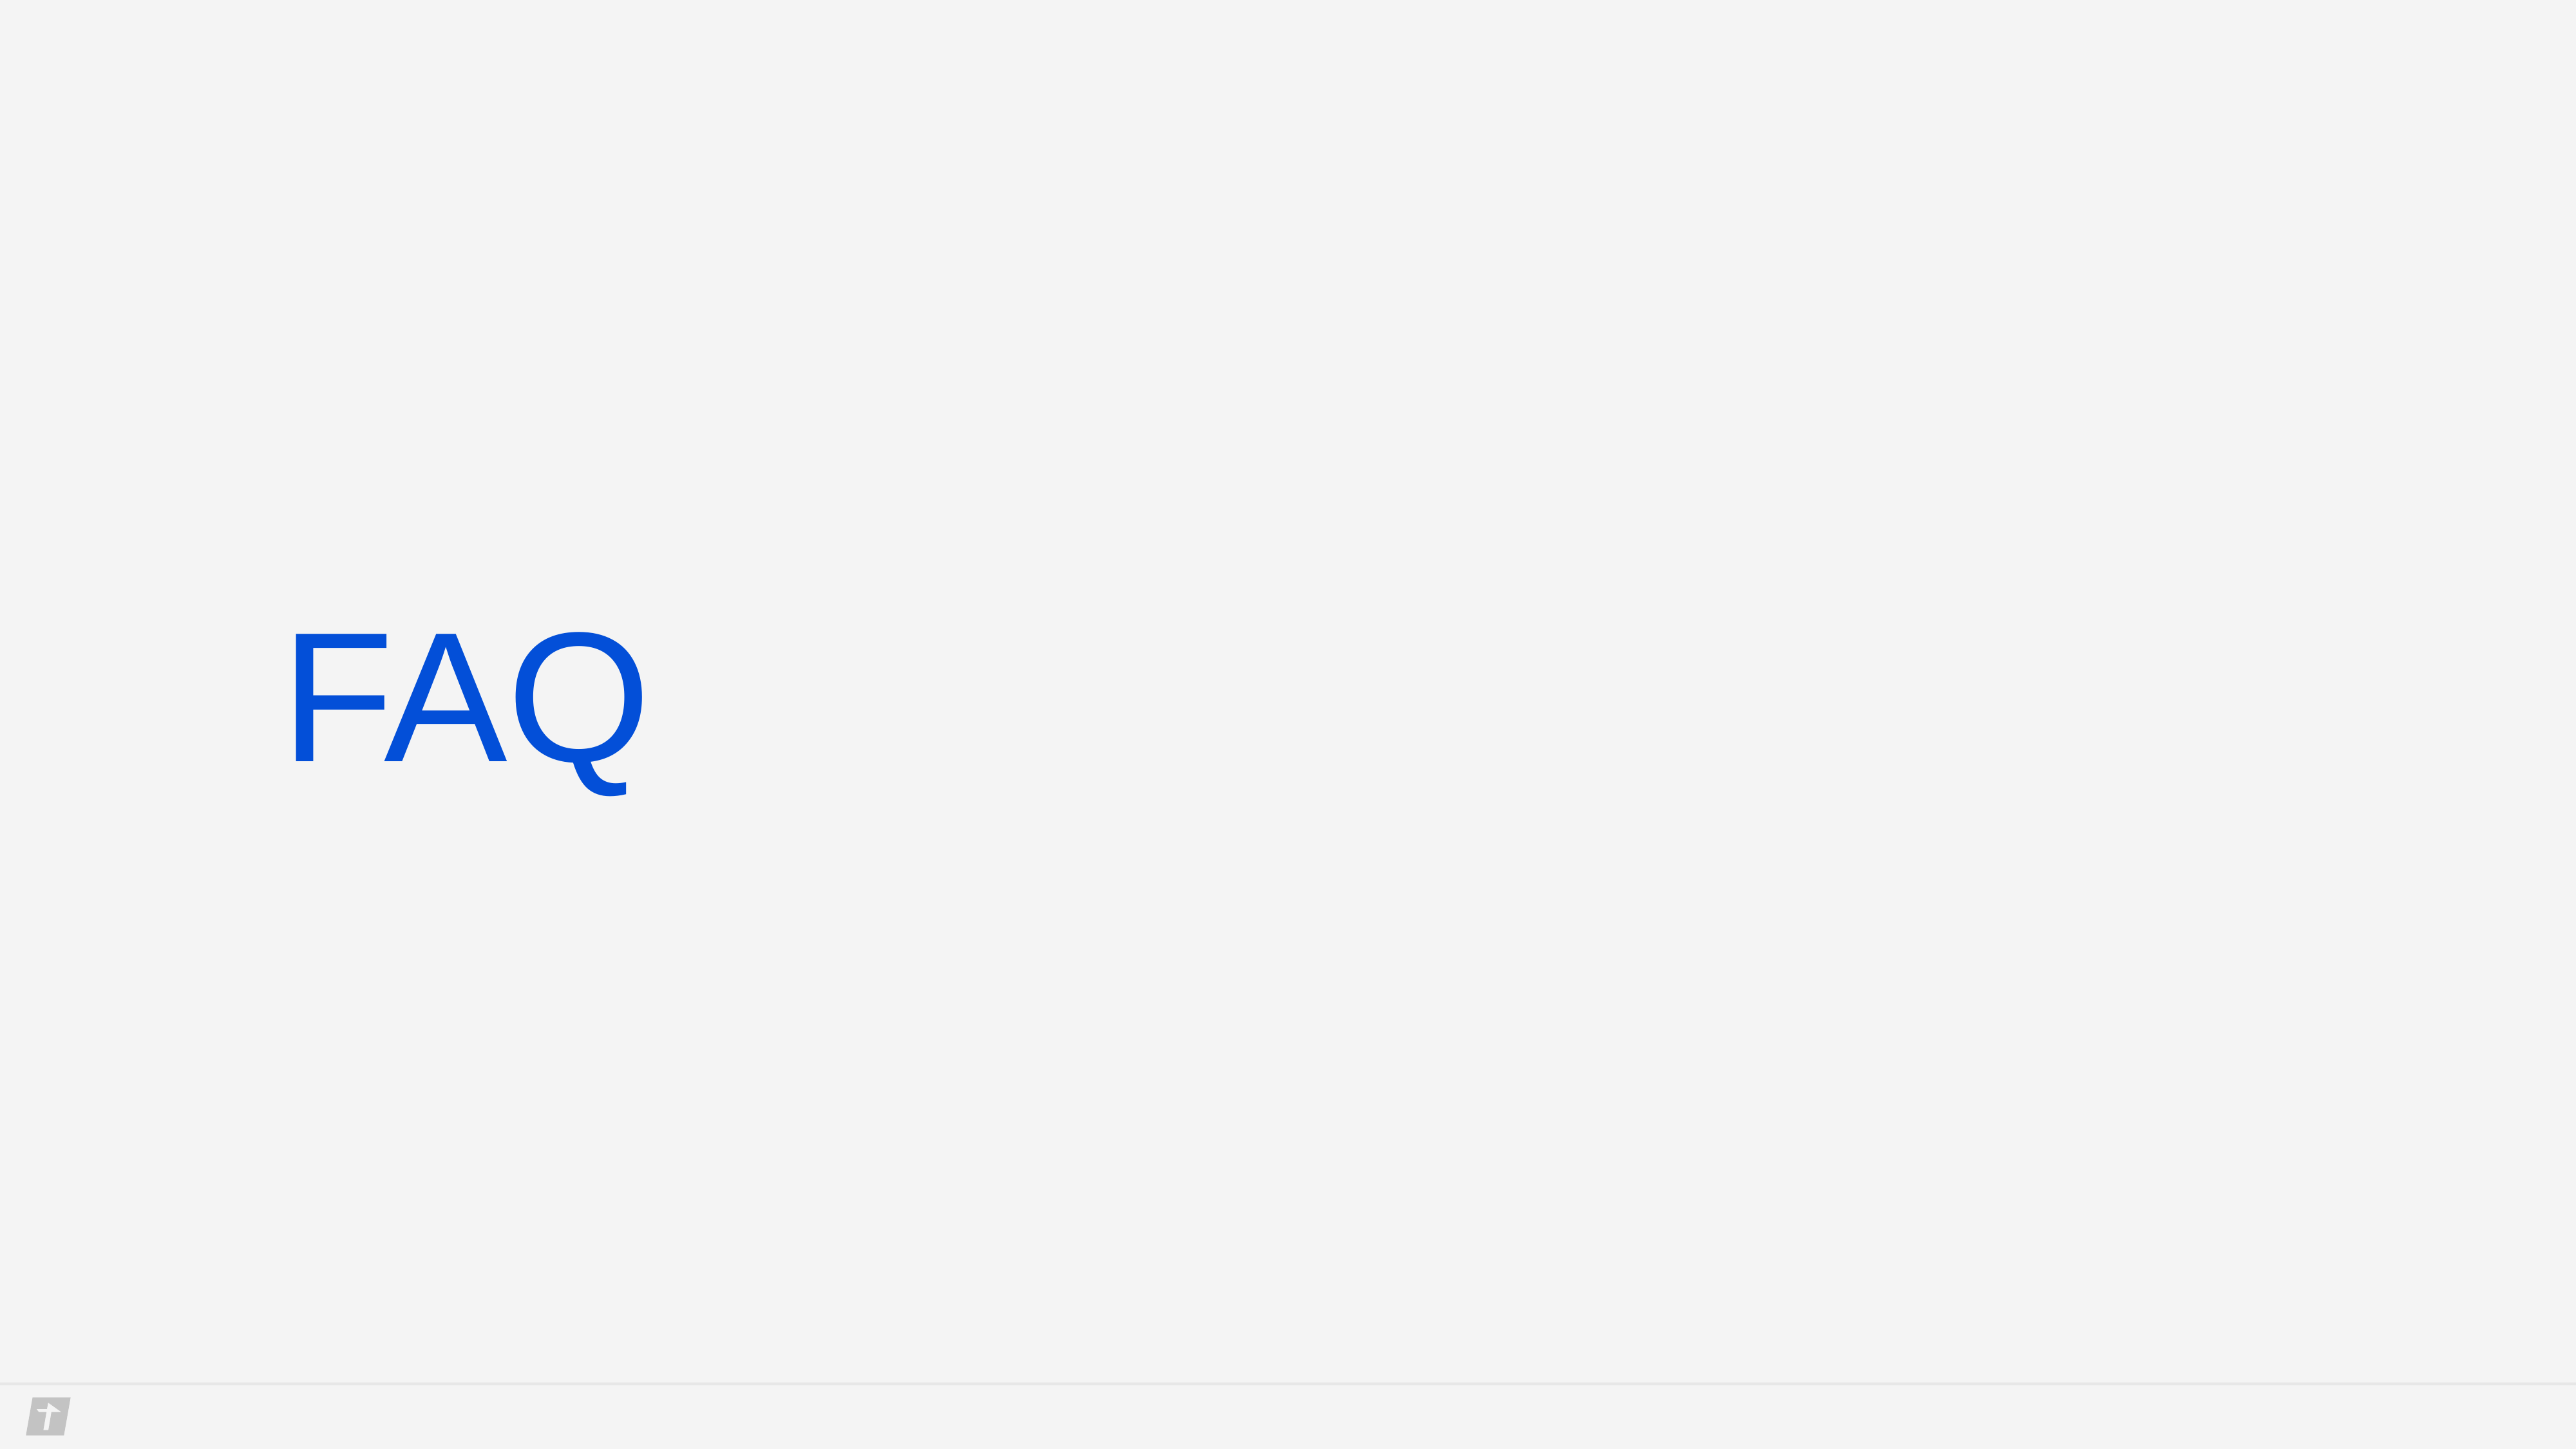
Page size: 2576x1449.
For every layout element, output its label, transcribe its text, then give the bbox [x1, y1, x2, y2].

slide_number [0, 1391, 2576, 1442]
title FAQ [275, 37, 2423, 804]
